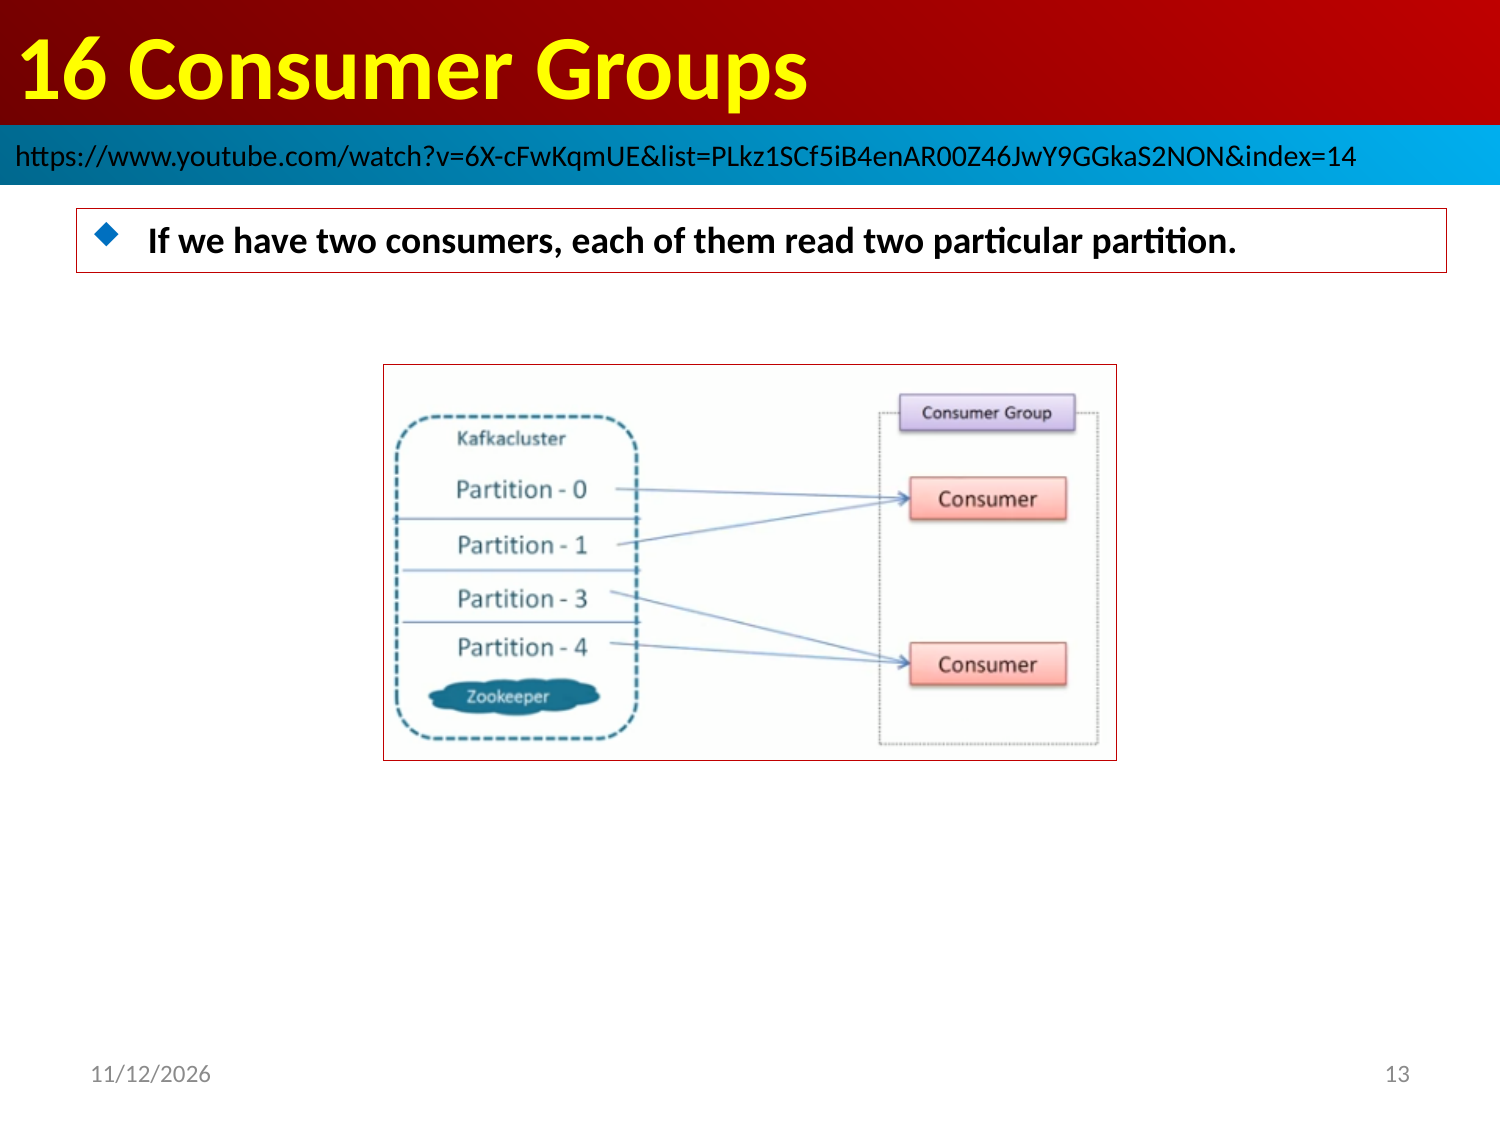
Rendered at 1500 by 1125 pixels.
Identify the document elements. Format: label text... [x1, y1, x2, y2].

title 16 Consumer Groups [0, 0, 1500, 125]
picture [383, 363, 1117, 762]
subtitle If we have two consumers, each of them read two particular partition. [76, 208, 1447, 273]
text_box https://www.youtube.com/watch?v=6X-cFwKqmUE&list=PLkz1SCf5iB4enAR00Z46JwY9GGkaS2NON&index=14 [0, 125, 1500, 185]
slide_number 13 [1074, 1042, 1425, 1103]
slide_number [75, 1042, 425, 1103]
